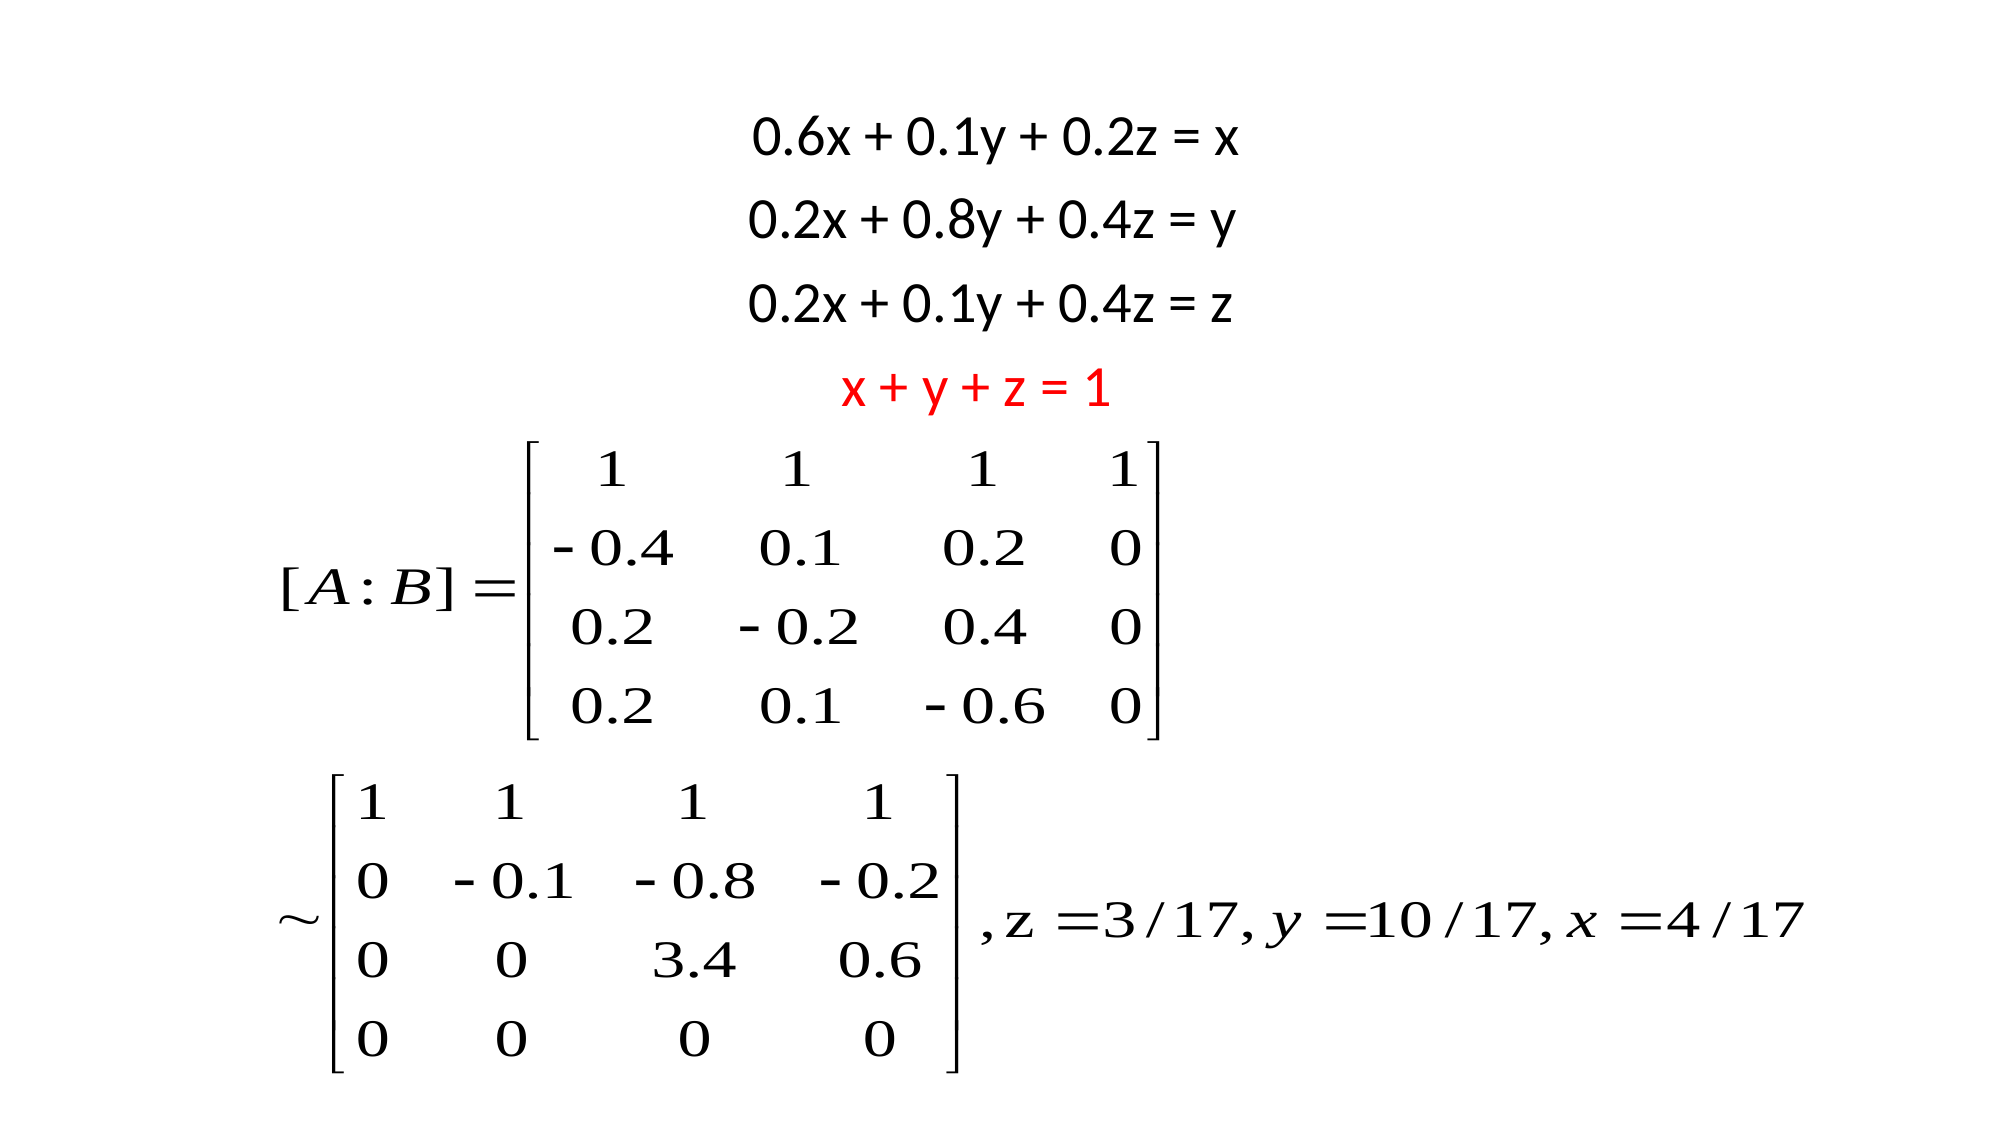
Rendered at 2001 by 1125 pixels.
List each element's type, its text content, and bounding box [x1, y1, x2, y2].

list 0.6x + 0.1y + 0.2z = x 0.2x + 0.8y + 0.4z = y 0.2x + 0.1y + 0.4z = z x + y + z = 1 [137, 97, 1863, 1014]
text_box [273, 432, 1187, 750]
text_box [262, 766, 1816, 1083]
